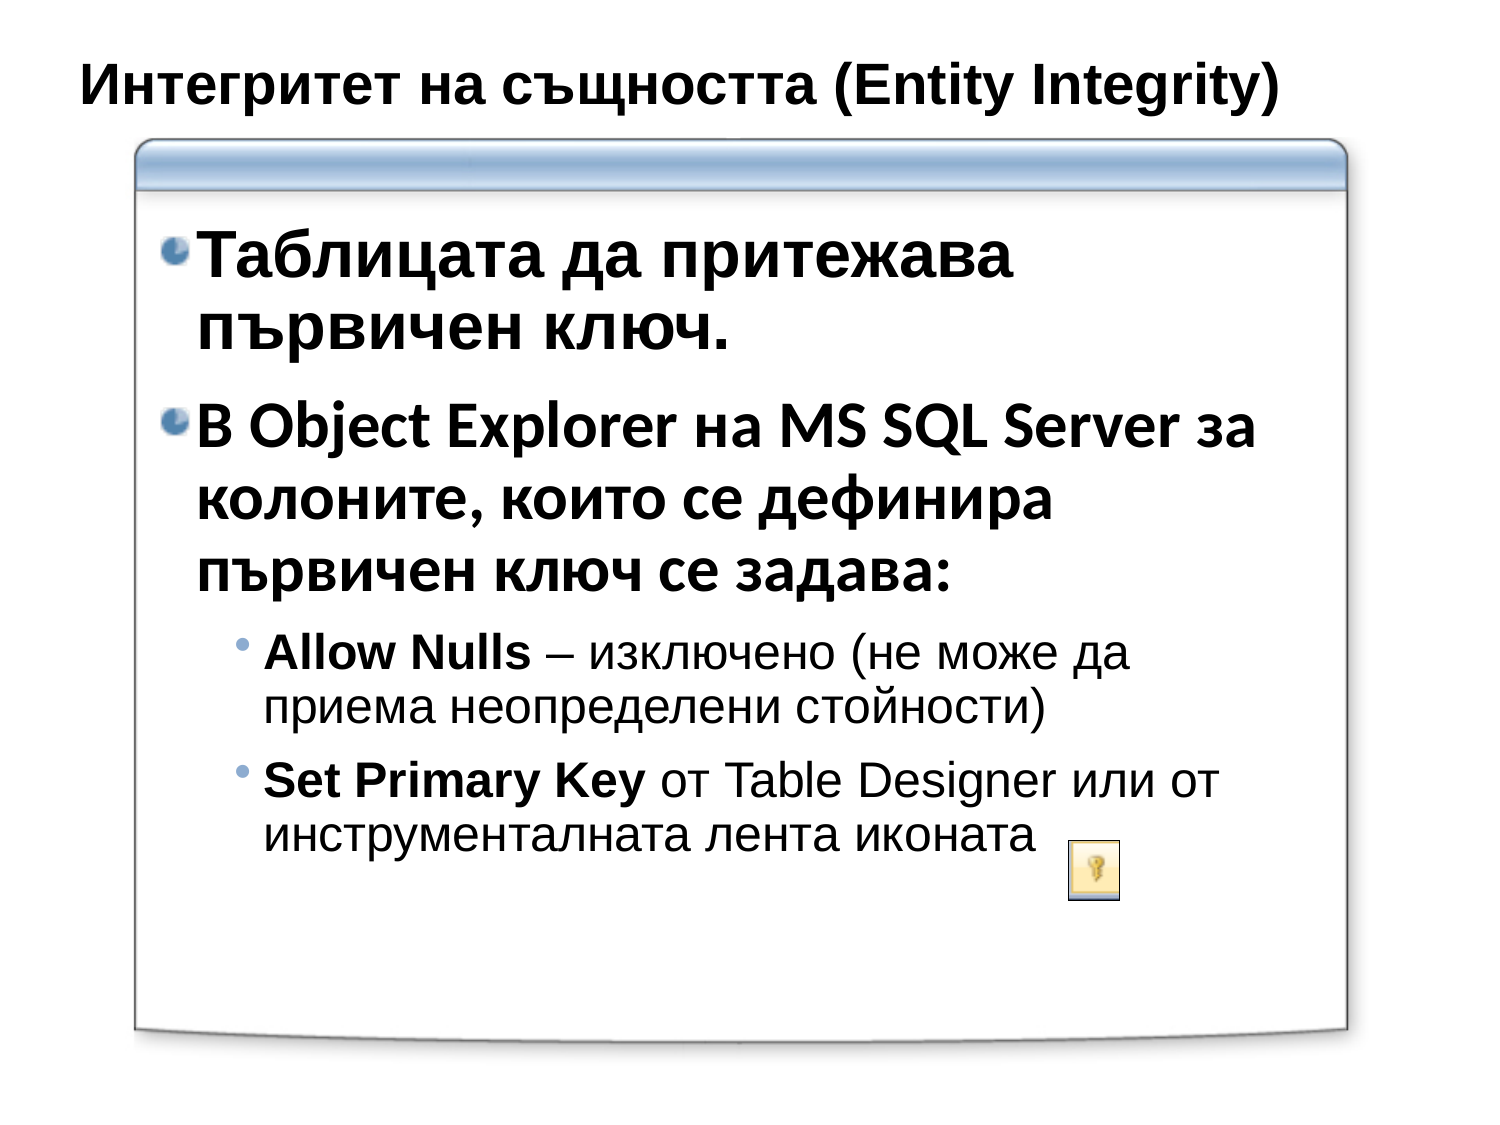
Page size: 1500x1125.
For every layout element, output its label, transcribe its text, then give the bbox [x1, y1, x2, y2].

picture [125, 173, 1375, 1076]
title Интегритет на същността (Entity Integrity) [79, 0, 1427, 173]
list Таблицата да притежава първичен ключ. В Object Explorer на MS SQL Server за колоните, които се дефинира първичен ключ се задава: Allow Nulls – изключено (не може да приема неопределени стойности) Set Primary Key от Table Designer или от инструменталната лента иконата [159, 219, 1317, 979]
